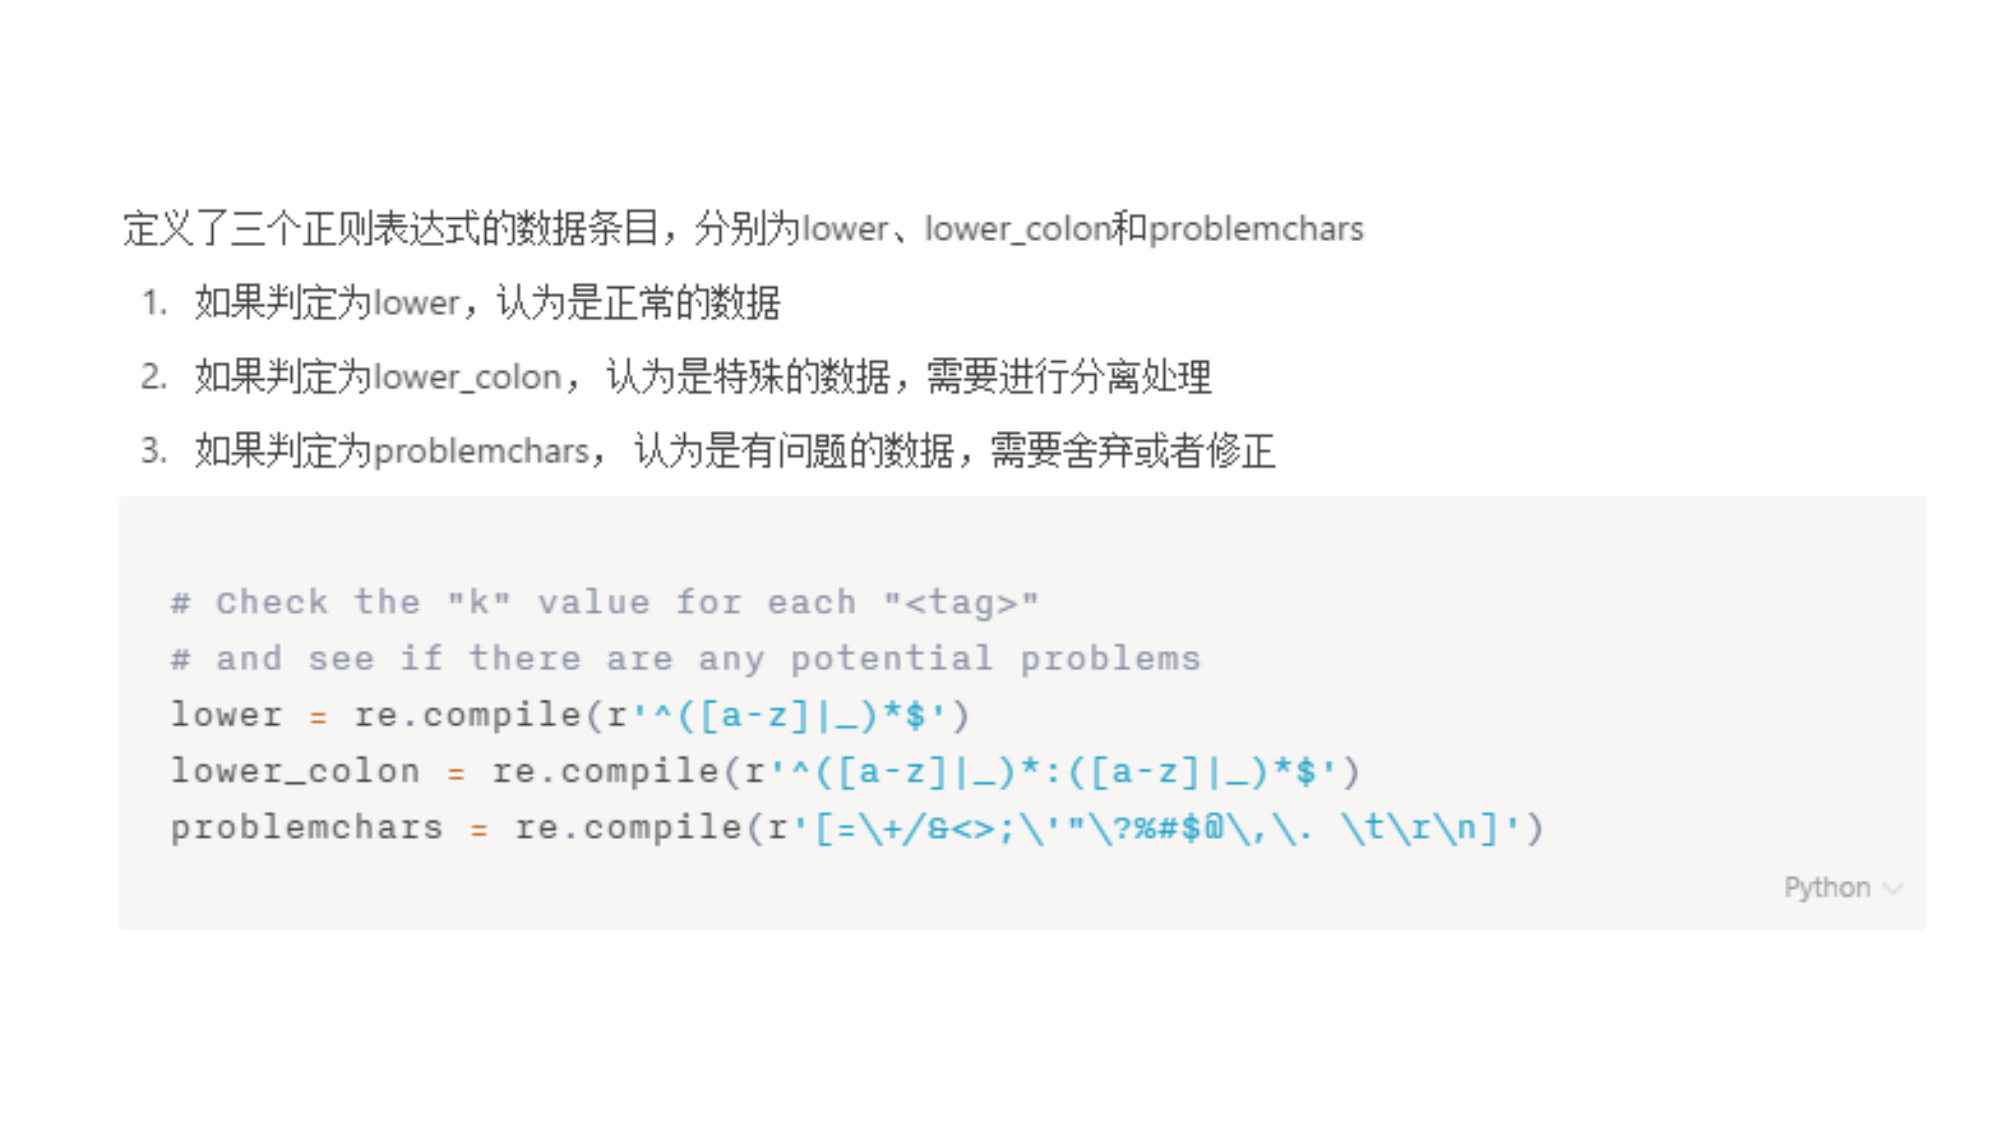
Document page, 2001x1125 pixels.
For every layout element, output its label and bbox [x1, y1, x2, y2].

picture [92, 195, 1950, 954]
